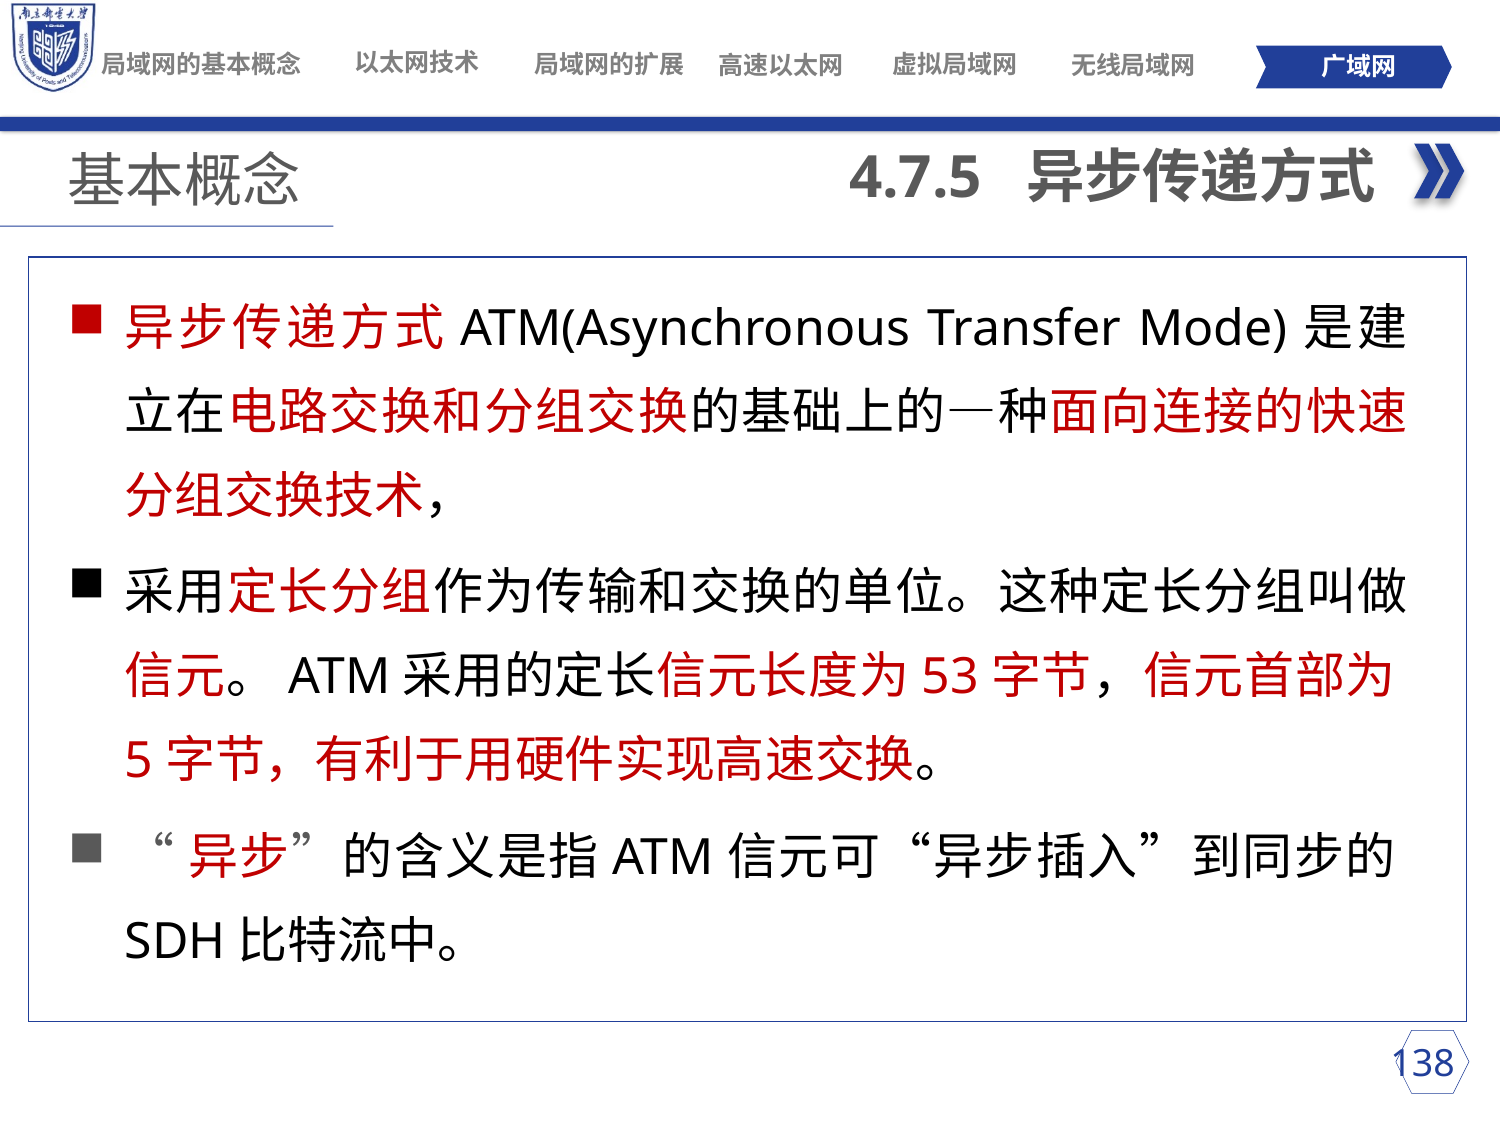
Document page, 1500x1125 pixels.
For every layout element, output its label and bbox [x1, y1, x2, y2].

text_box [1414, 143, 1465, 199]
picture [0, 0, 108, 93]
text_box [0, 116, 1500, 218]
text_box [1362, 1029, 1493, 1095]
text_box [28, 257, 1467, 1022]
text_box [108, 44, 1453, 90]
